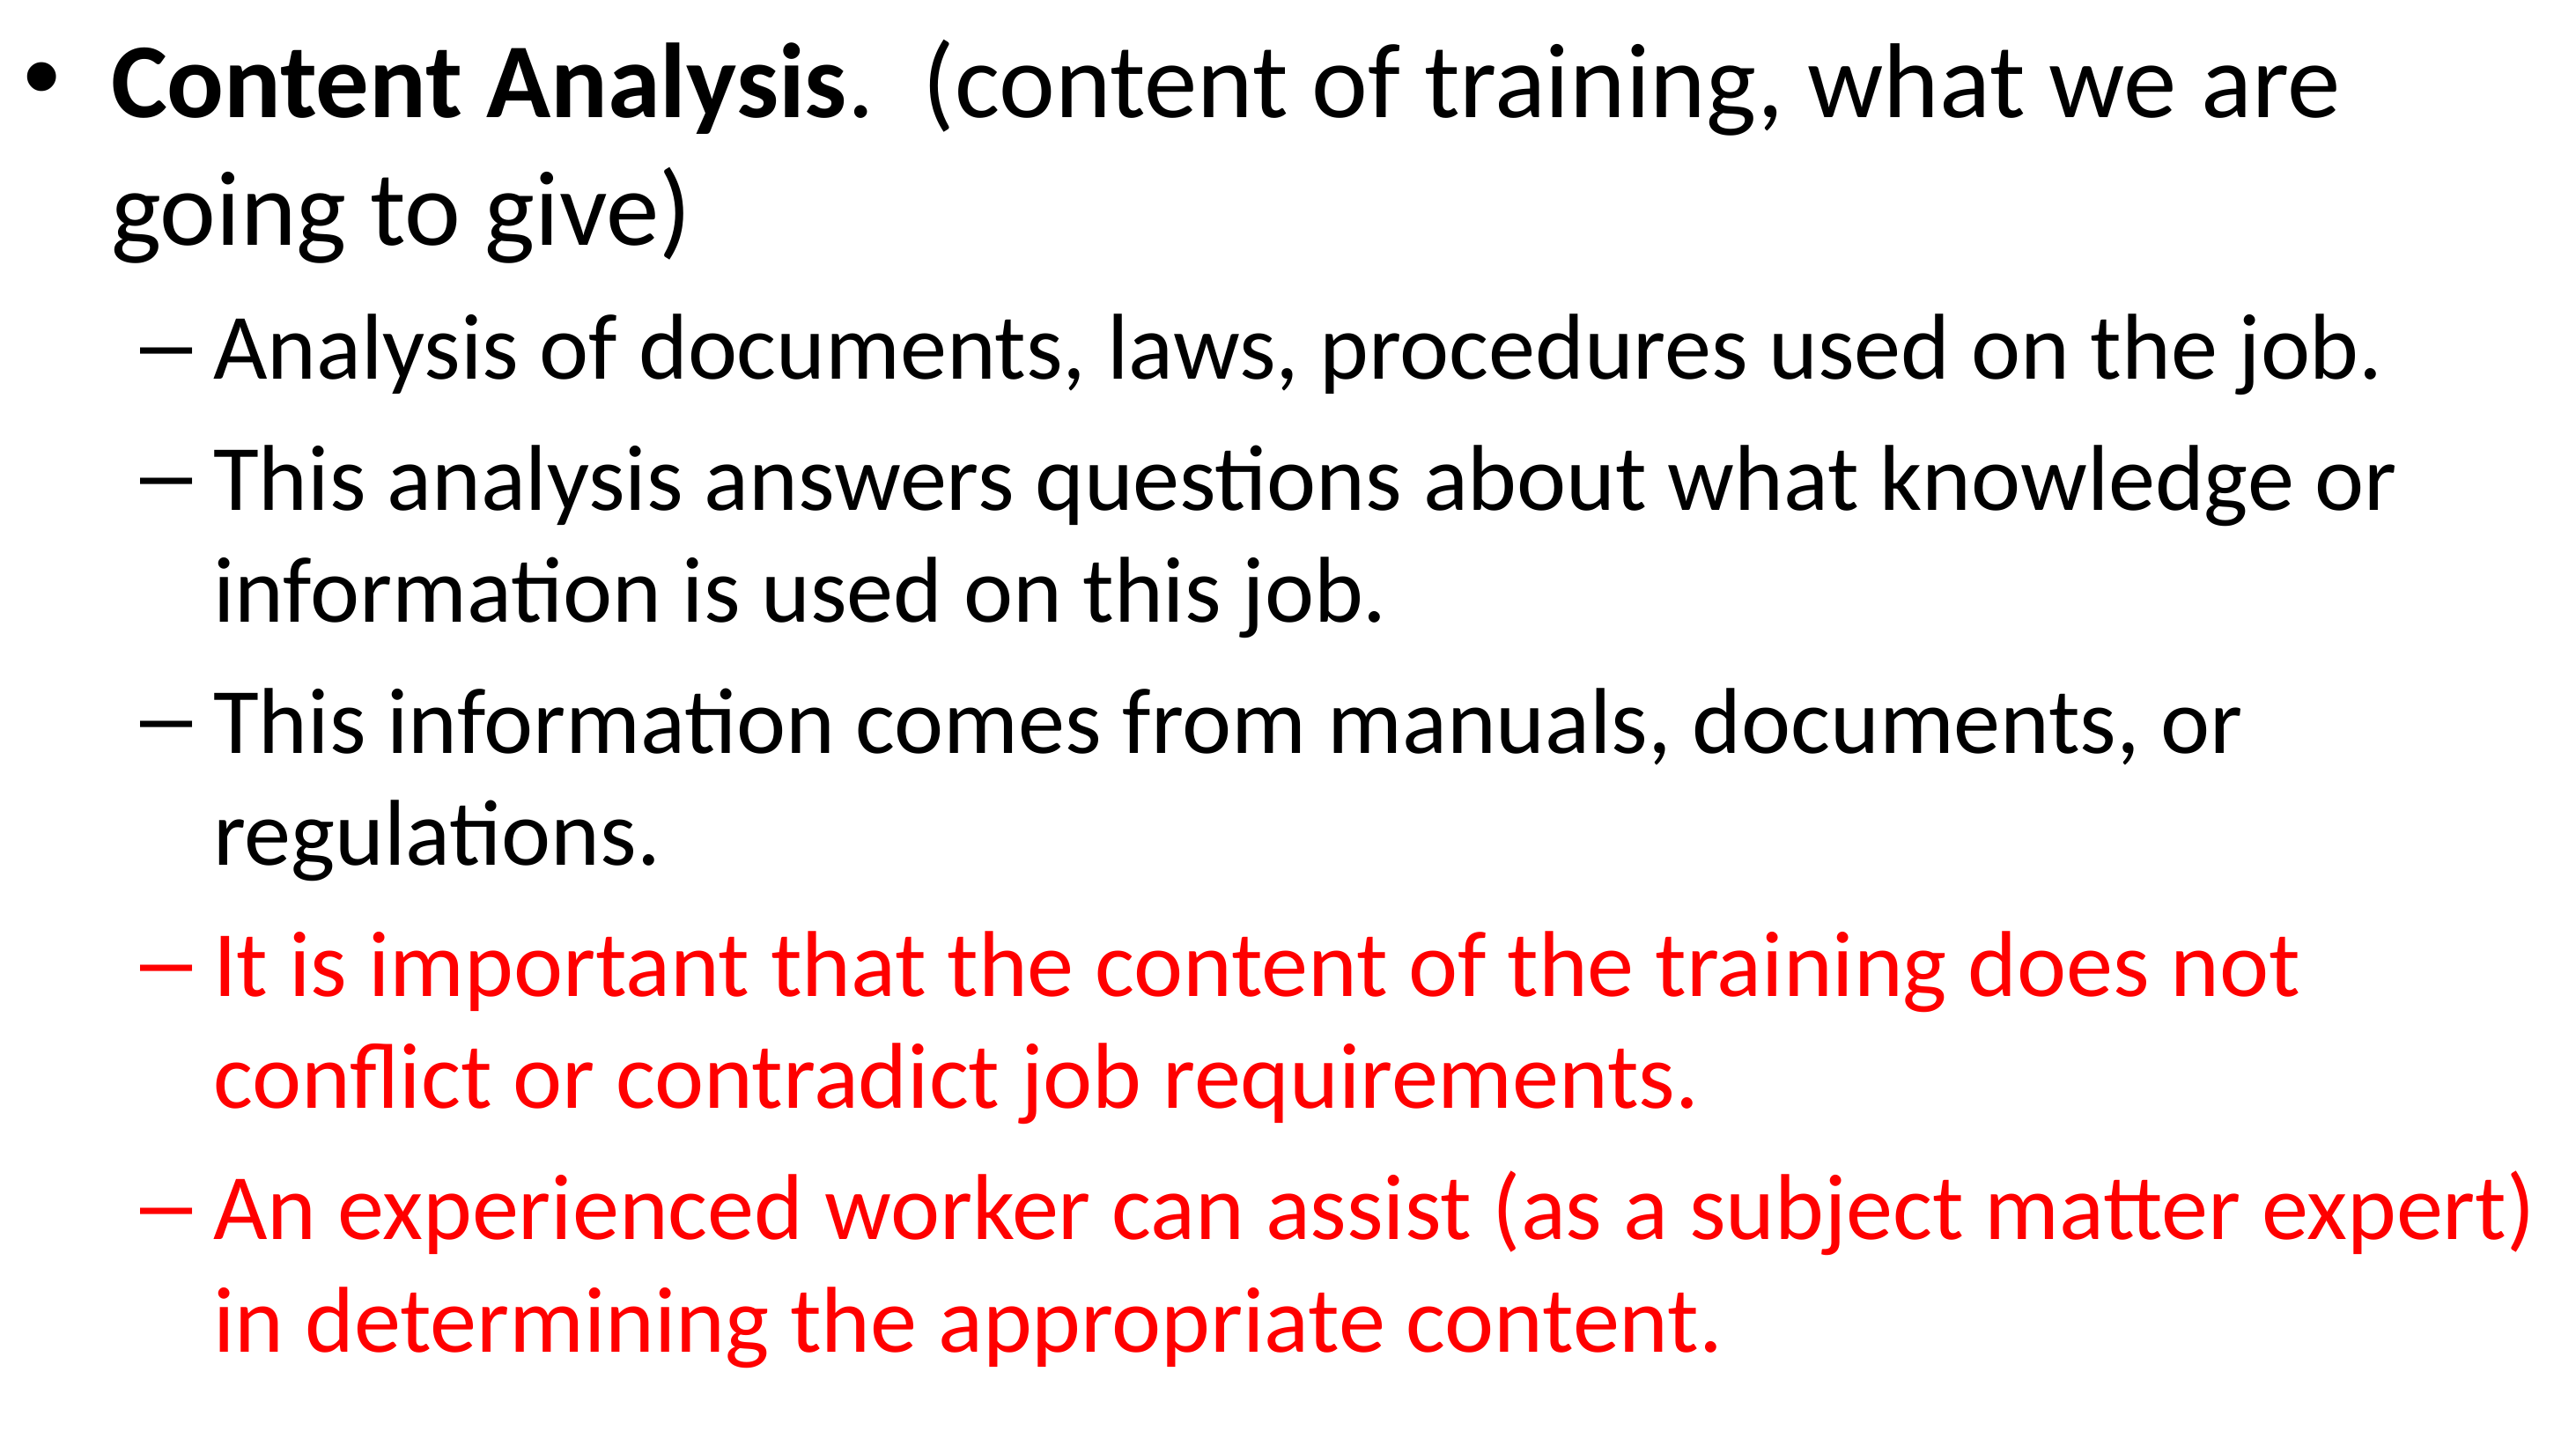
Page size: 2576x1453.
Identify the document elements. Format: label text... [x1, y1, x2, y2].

list Content Analysis. (content of training, what we are going to give) Analysis of documents, laws, procedures used on the job. This analysis answers questions about what knowledge or information is used on this job. This information comes from manuals, documents, or regulations. It is important that the content of the training does not conflict or contradict job requirements. An experienced worker can assist (as a subject matter expert) in determining the appropriate content. [0, 0, 2576, 1453]
